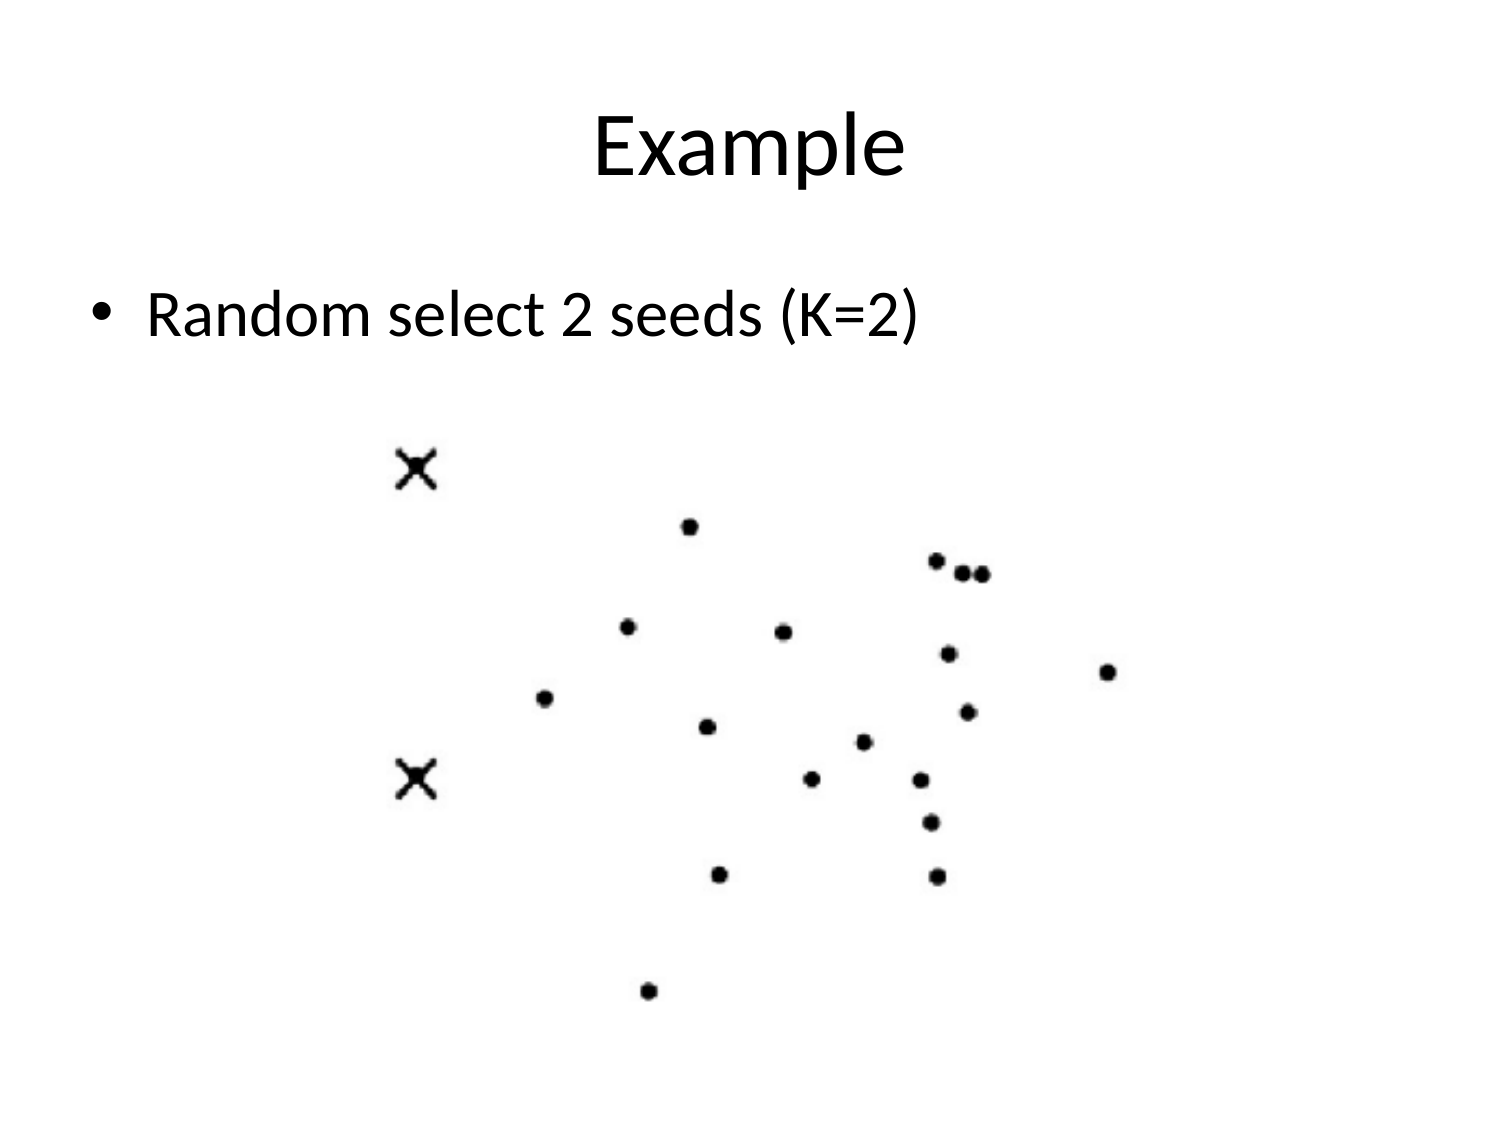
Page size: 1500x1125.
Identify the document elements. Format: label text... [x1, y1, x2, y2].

title Example [75, 45, 1425, 233]
picture [318, 395, 1224, 1019]
list Random select 2 seeds (K=2) [75, 262, 1425, 1005]
